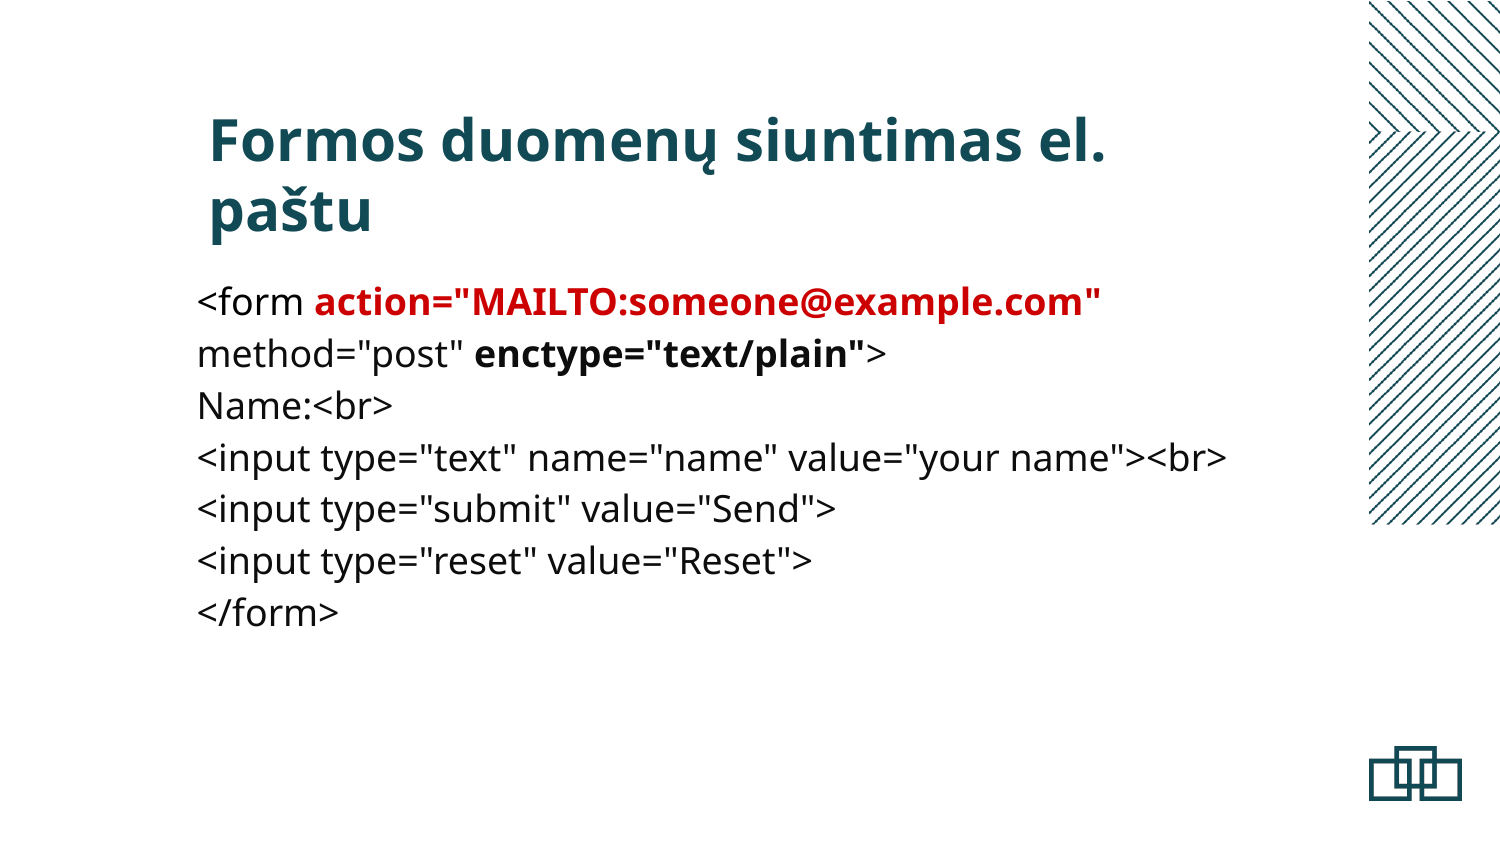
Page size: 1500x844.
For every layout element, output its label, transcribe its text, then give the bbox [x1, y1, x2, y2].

text_box Formos duomenų siuntimas el. paštu [194, 130, 1276, 217]
picture [1369, 746, 1462, 801]
picture [1369, 0, 1500, 525]
text_box <form action="MAILTO:someone@example.com" method="post" enctype="text/plain"> Name:<br> <input type="text" name="name" value="your name"><br> <input type="submit" value="Send"> <input type="reset" value="Reset"> </form> [181, 264, 1387, 623]
